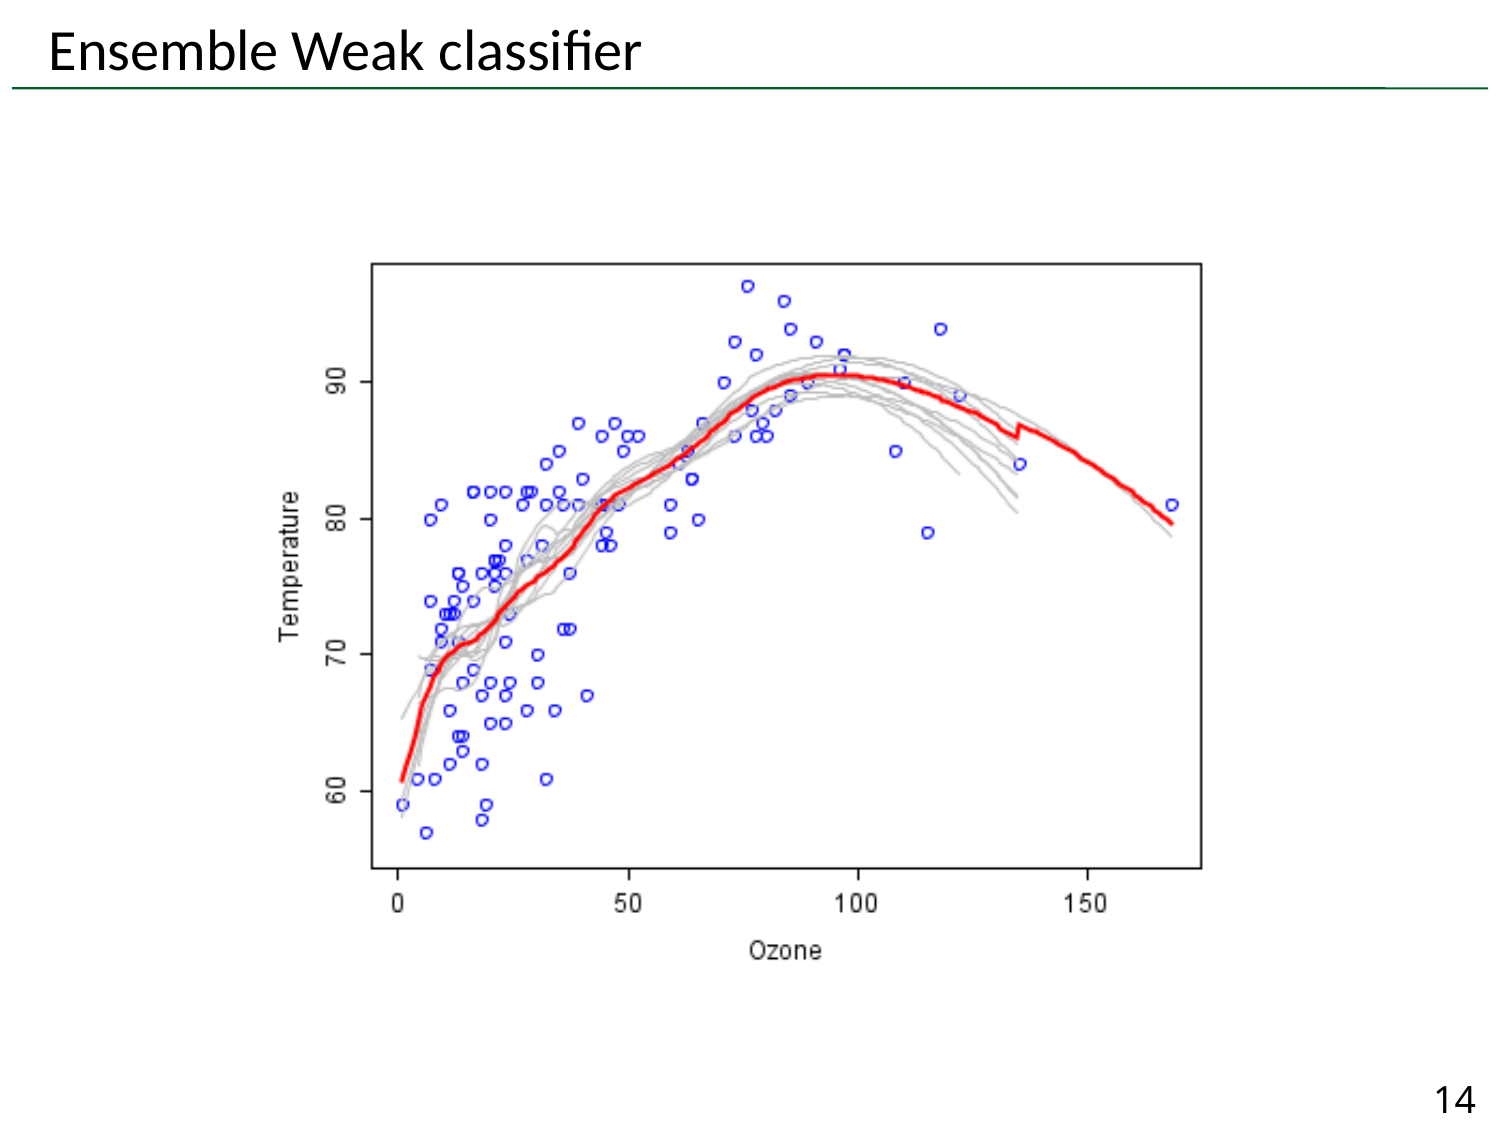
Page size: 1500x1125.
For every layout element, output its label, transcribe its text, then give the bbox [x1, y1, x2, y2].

slide_number 14 [1376, 1092, 1477, 1111]
picture [274, 166, 1251, 988]
title Ensemble Weak classifier [48, 19, 1477, 83]
